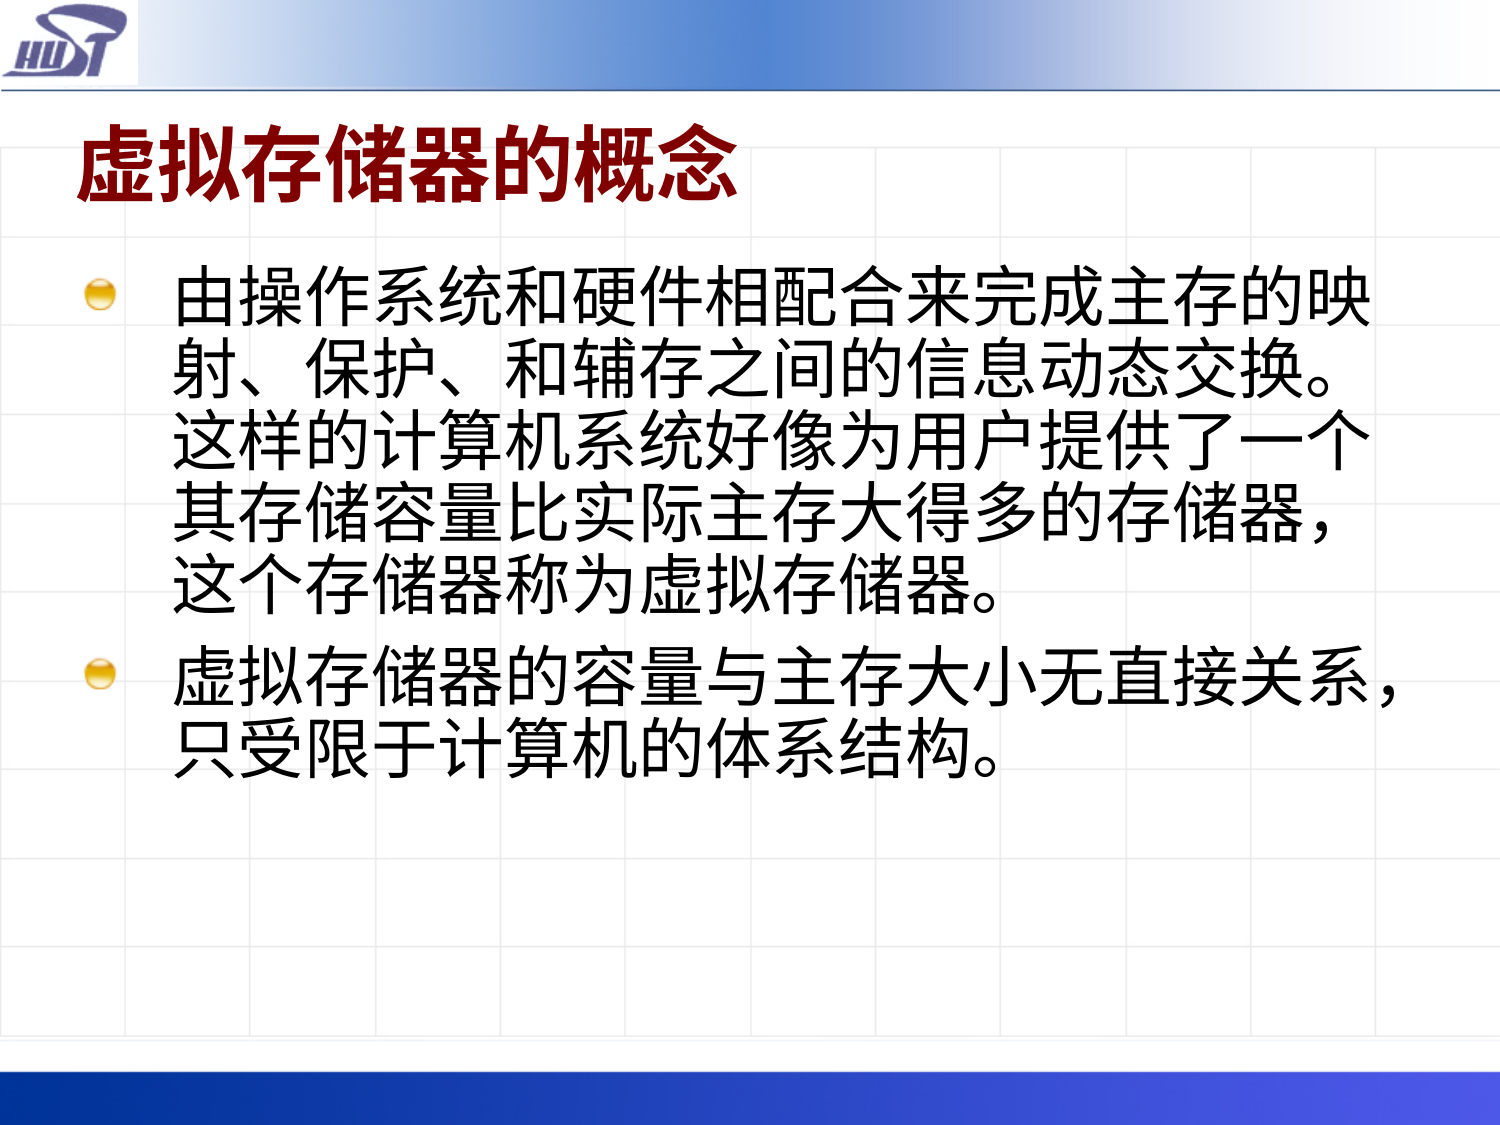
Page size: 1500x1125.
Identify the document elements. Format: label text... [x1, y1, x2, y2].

title 虚拟存储器的概念 [59, 17, 1437, 222]
list 由操作系统和硬件相配合来完成主存的映射、保护、和辅存之间的信息动态交换。这样的计算机系统好像为用户提供了一个其存储容量比实际主存大得多的存储器，这个存储器称为虚拟存储器。 虚拟存储器的容量与主存大小无直接关系，只受限于计算机的体系结构。 [62, 256, 1439, 910]
picture [0, 0, 1500, 1125]
